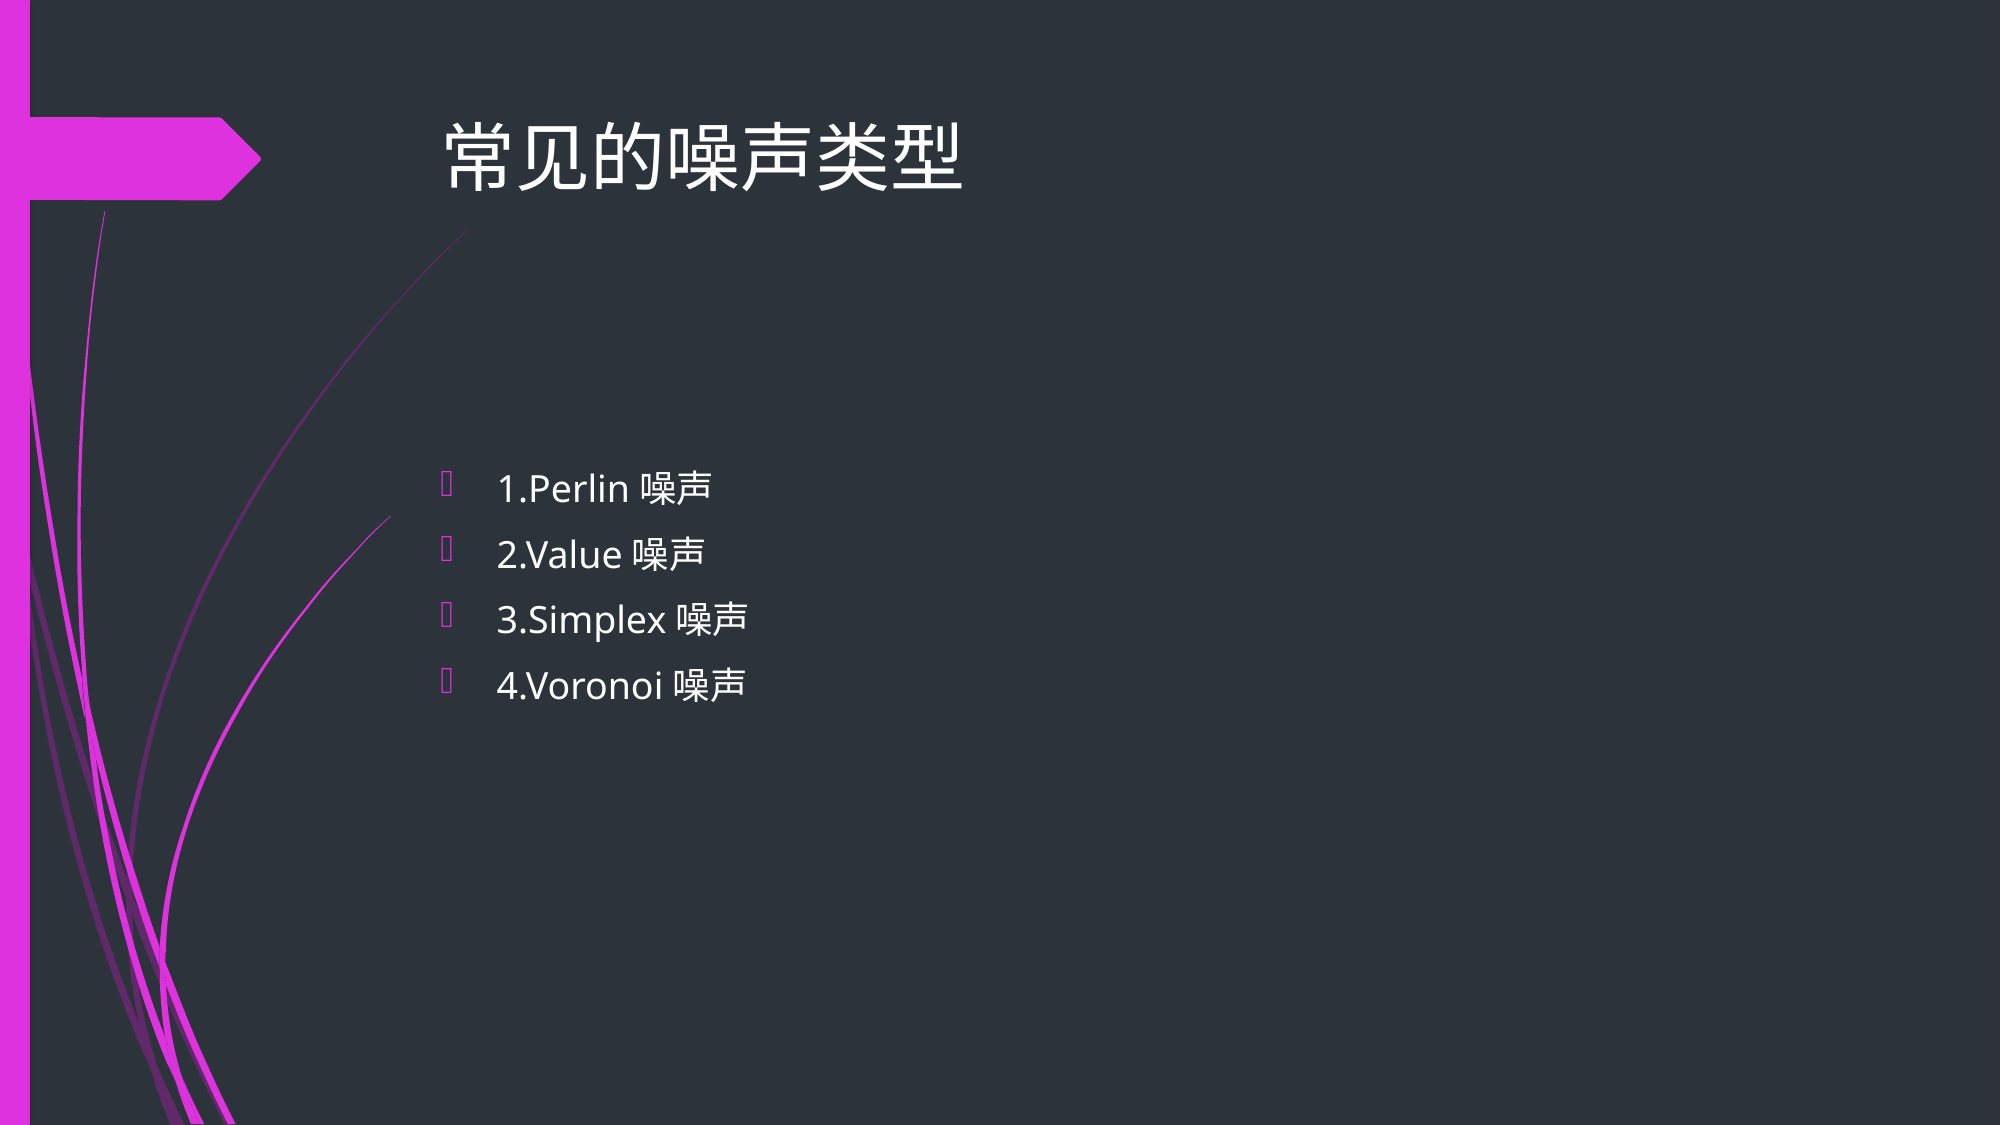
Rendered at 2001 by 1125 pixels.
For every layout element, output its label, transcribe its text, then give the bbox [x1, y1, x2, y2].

title 常见的噪声类型 [425, 102, 1888, 233]
list 1.Perlin噪声 2.Value噪声 3.Simplex噪声 4.Voronoi噪声 [425, 457, 1888, 970]
